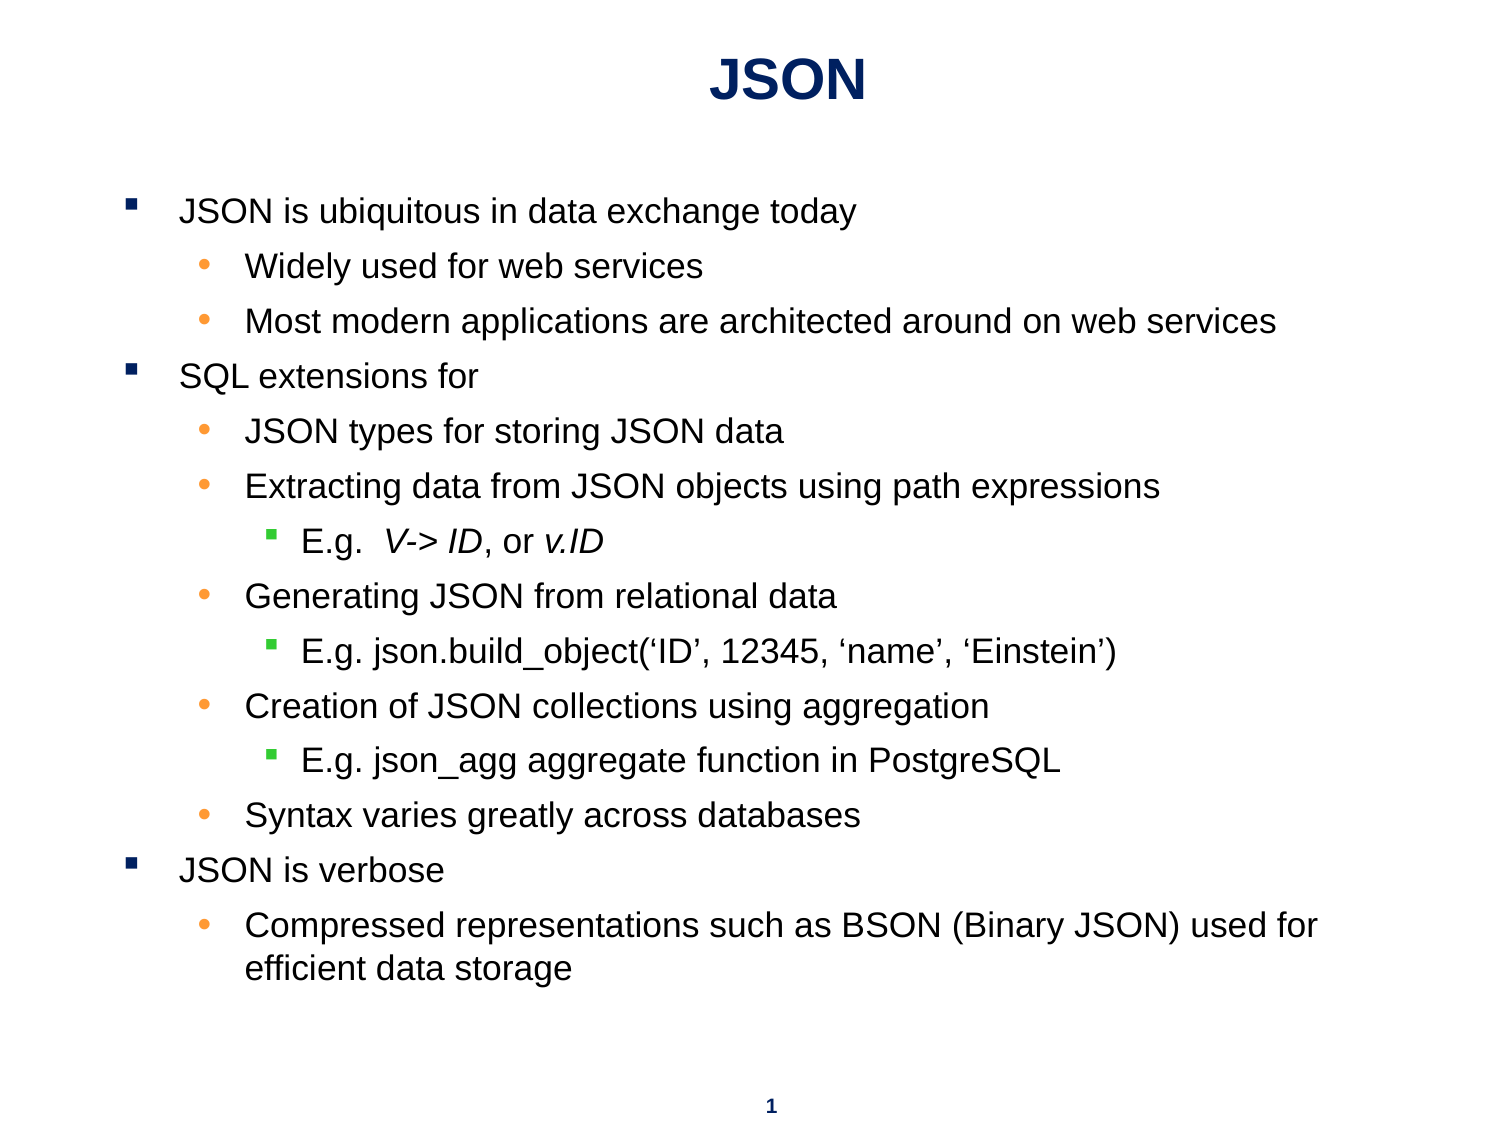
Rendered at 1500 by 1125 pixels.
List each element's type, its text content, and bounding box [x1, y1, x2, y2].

list JSON is ubiquitous in data exchange today Widely used for web services Most modern applications are architected around on web services SQL extensions for JSON types for storing JSON data Extracting data from JSON objects using path expressions E.g. V-> ID, or v.ID Generating JSON from relational data E.g. json.build_object(‘ID’, 12345, ‘name’, ‘Einstein’) Creation of JSON collections using aggregation E.g. json_agg aggregate function in PostgreSQL Syntax varies greatly across databases JSON is verbose Compressed representations such as BSON (Binary JSON) used for efficient data storage [107, 180, 1451, 1062]
title JSON [125, 18, 1452, 120]
